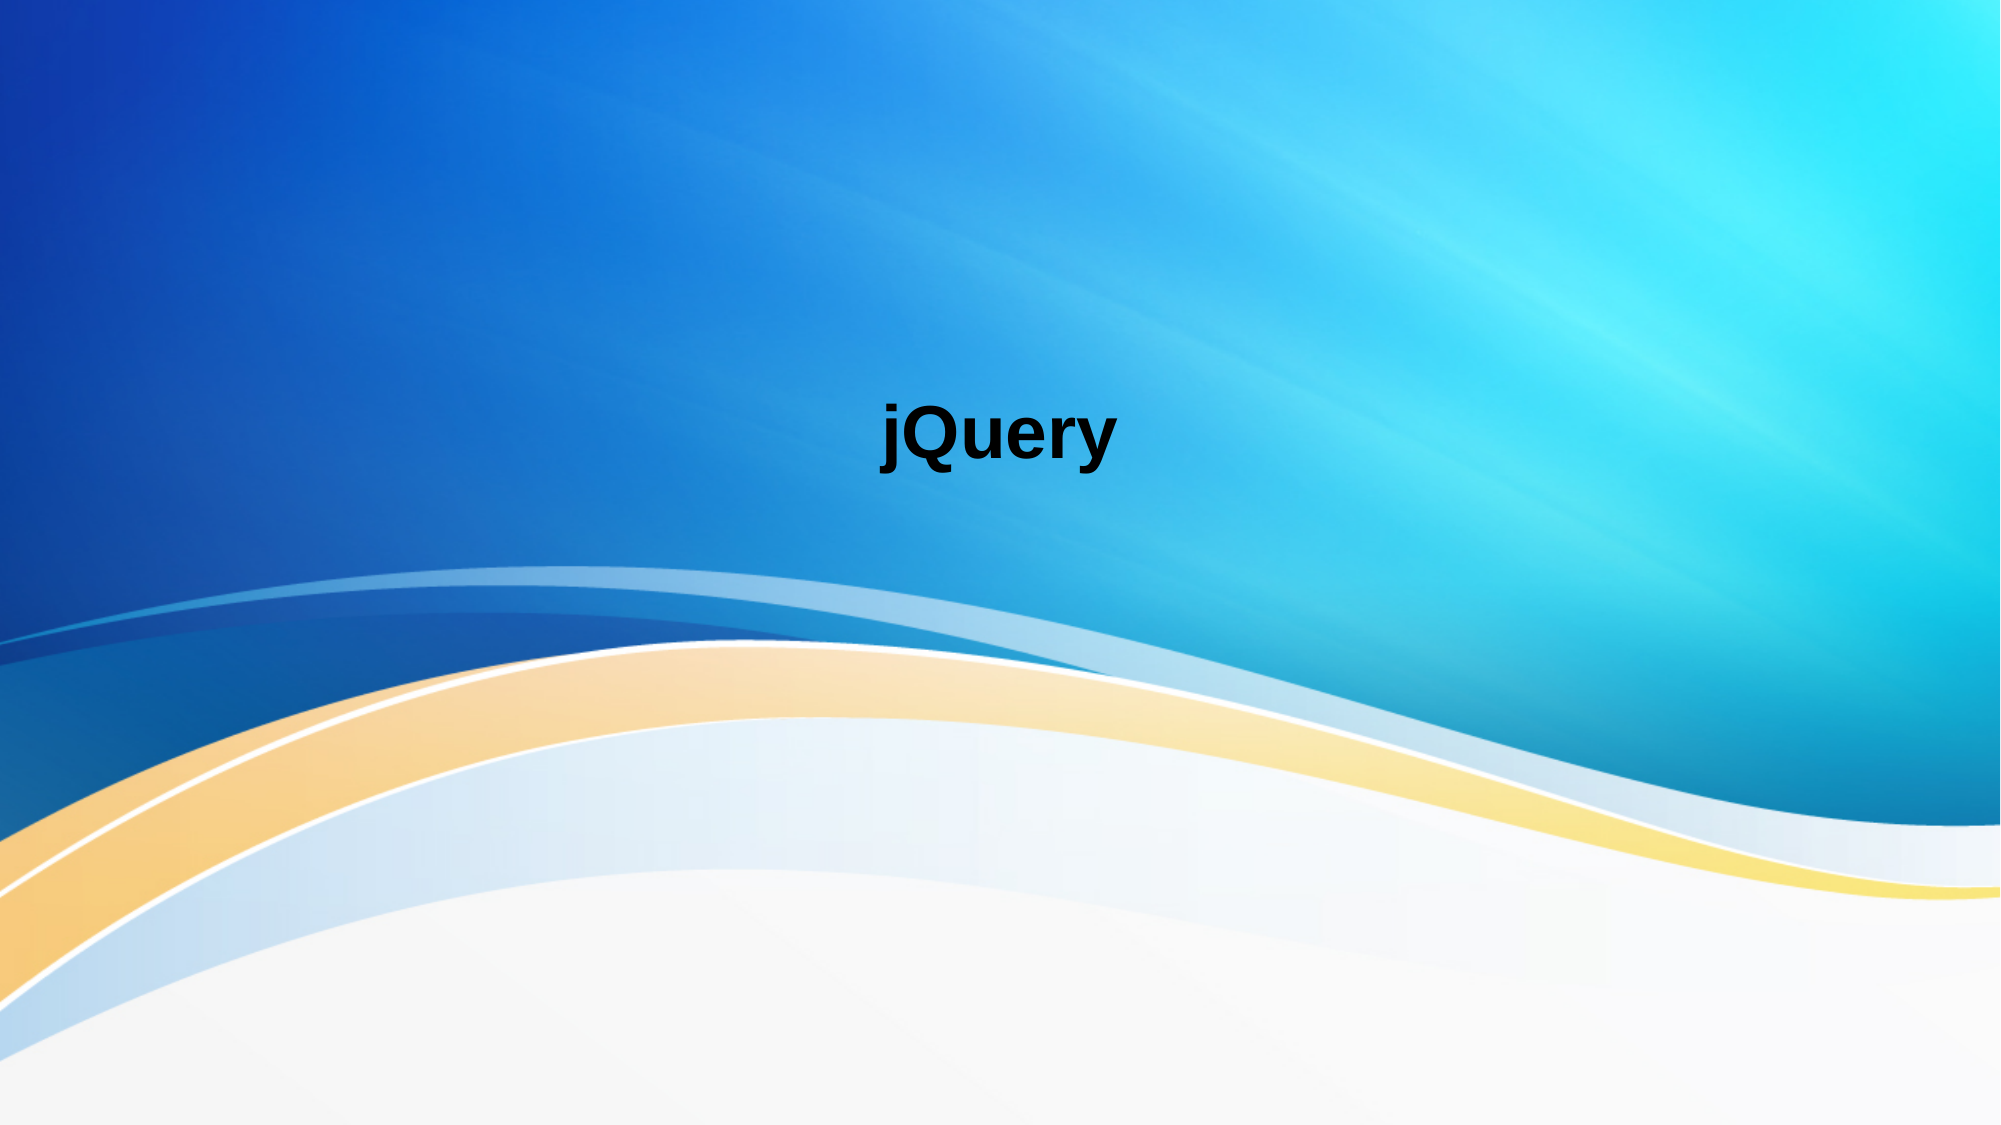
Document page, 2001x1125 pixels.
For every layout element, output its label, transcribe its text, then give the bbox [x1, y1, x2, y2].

picture [0, 0, 2001, 1125]
title jQuery [249, 232, 1751, 625]
